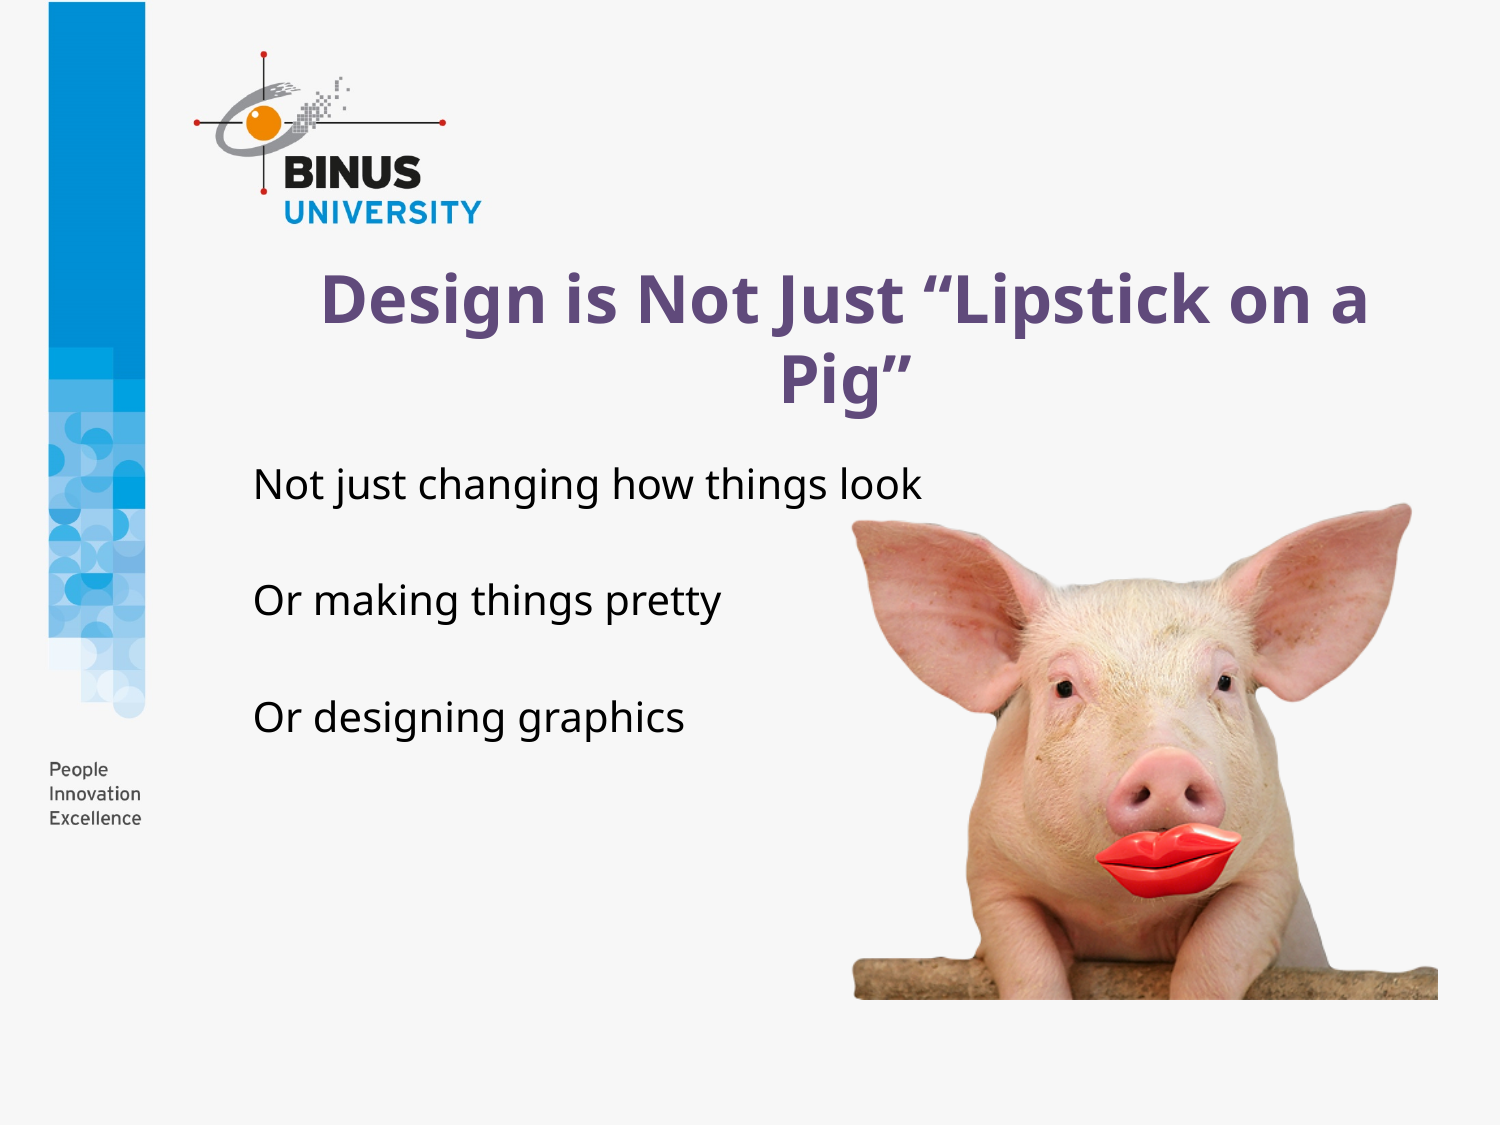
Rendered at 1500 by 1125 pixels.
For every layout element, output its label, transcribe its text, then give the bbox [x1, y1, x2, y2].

title Design is Not Just “Lipstick on a Pig” [265, 243, 1425, 431]
list Not just changing how things look Or making things pretty Or designing graphics [237, 450, 1425, 939]
picture [0, 0, 1500, 1001]
